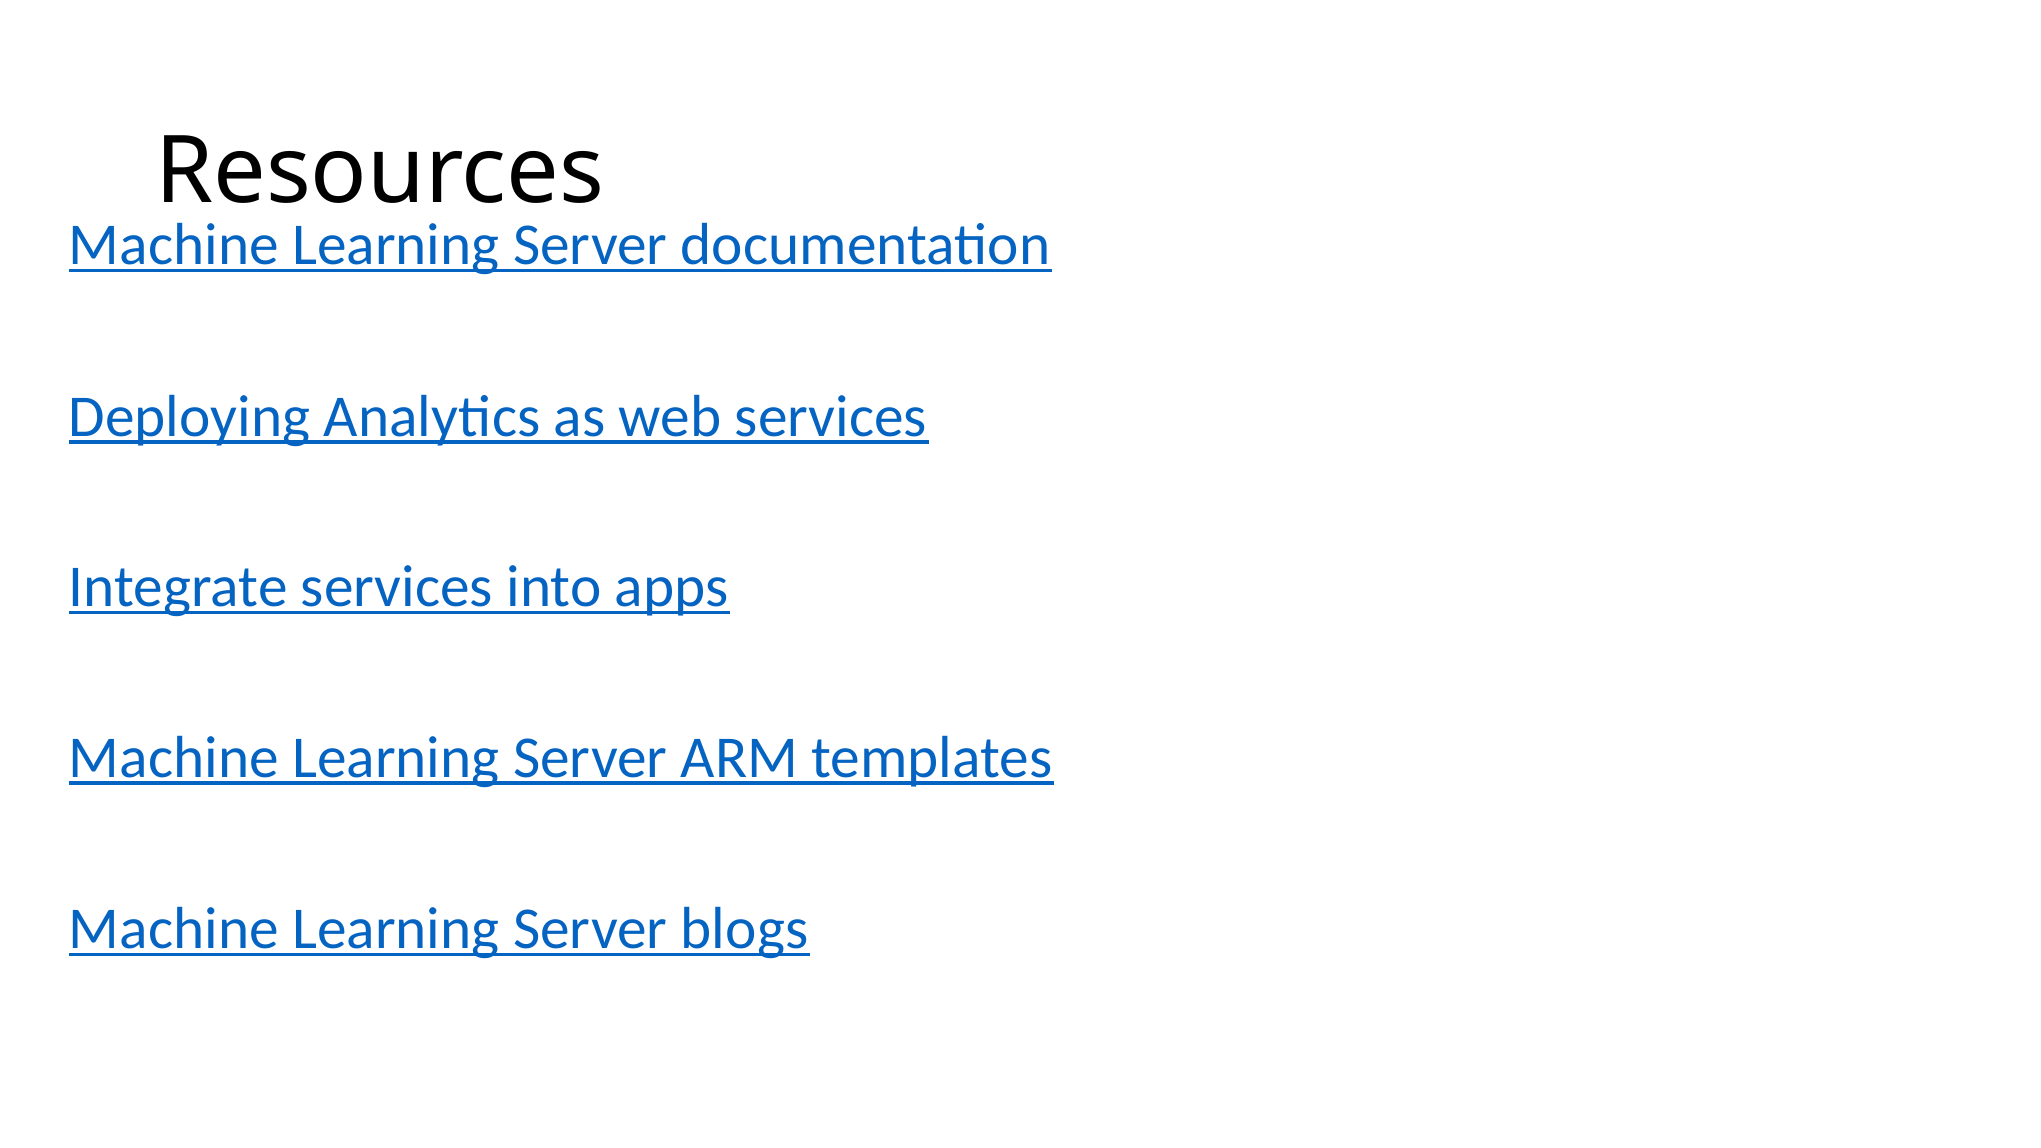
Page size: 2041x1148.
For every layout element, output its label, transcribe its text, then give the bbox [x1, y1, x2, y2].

list Machine Learning Server documentation Deploying Analytics as web services Integrate services into apps Machine Learning Server ARM templates Machine Learning Server blogs [45, 198, 1996, 1063]
title Resources [140, 61, 1900, 198]
